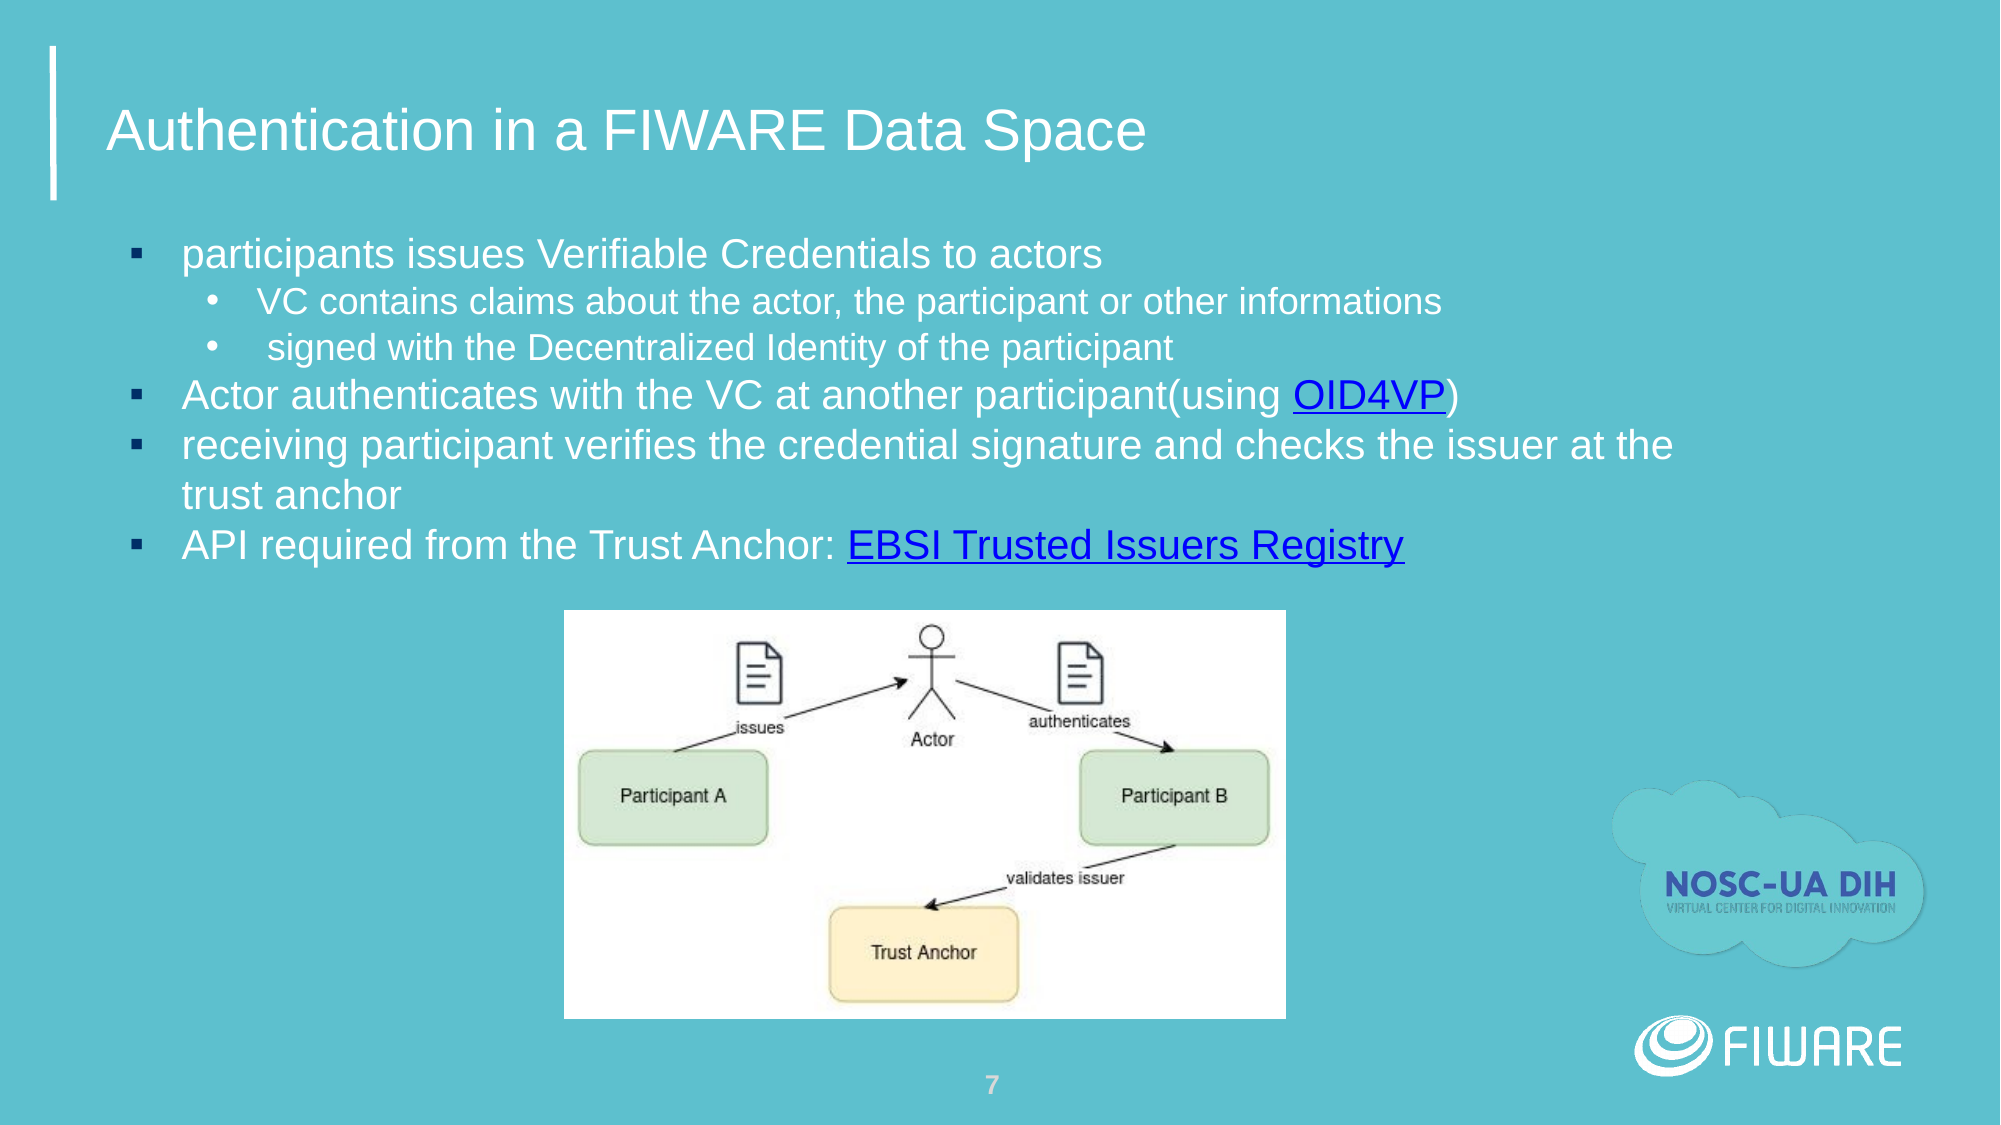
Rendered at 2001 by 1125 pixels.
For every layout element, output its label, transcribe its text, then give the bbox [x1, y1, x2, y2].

picture [1587, 762, 1948, 974]
title Authentication in a FIWARE Data Space [104, 90, 1150, 281]
slide_number 7 [982, 1061, 1018, 1125]
picture [564, 610, 1286, 1019]
text_box participants issues Verifiable Credentials to actors VC contains claims about the actor, the participant or other informations signed with the Decentralized Identity of the participant Actor authenticates with the VC at another participant(using OID4VP) receiving participant verifies the credential signature and checks the issuer at the trust anchor API required from the Trust Anchor: EBSI Trusted Issuers Registry [127, 225, 1765, 568]
picture [1620, 996, 1919, 1090]
